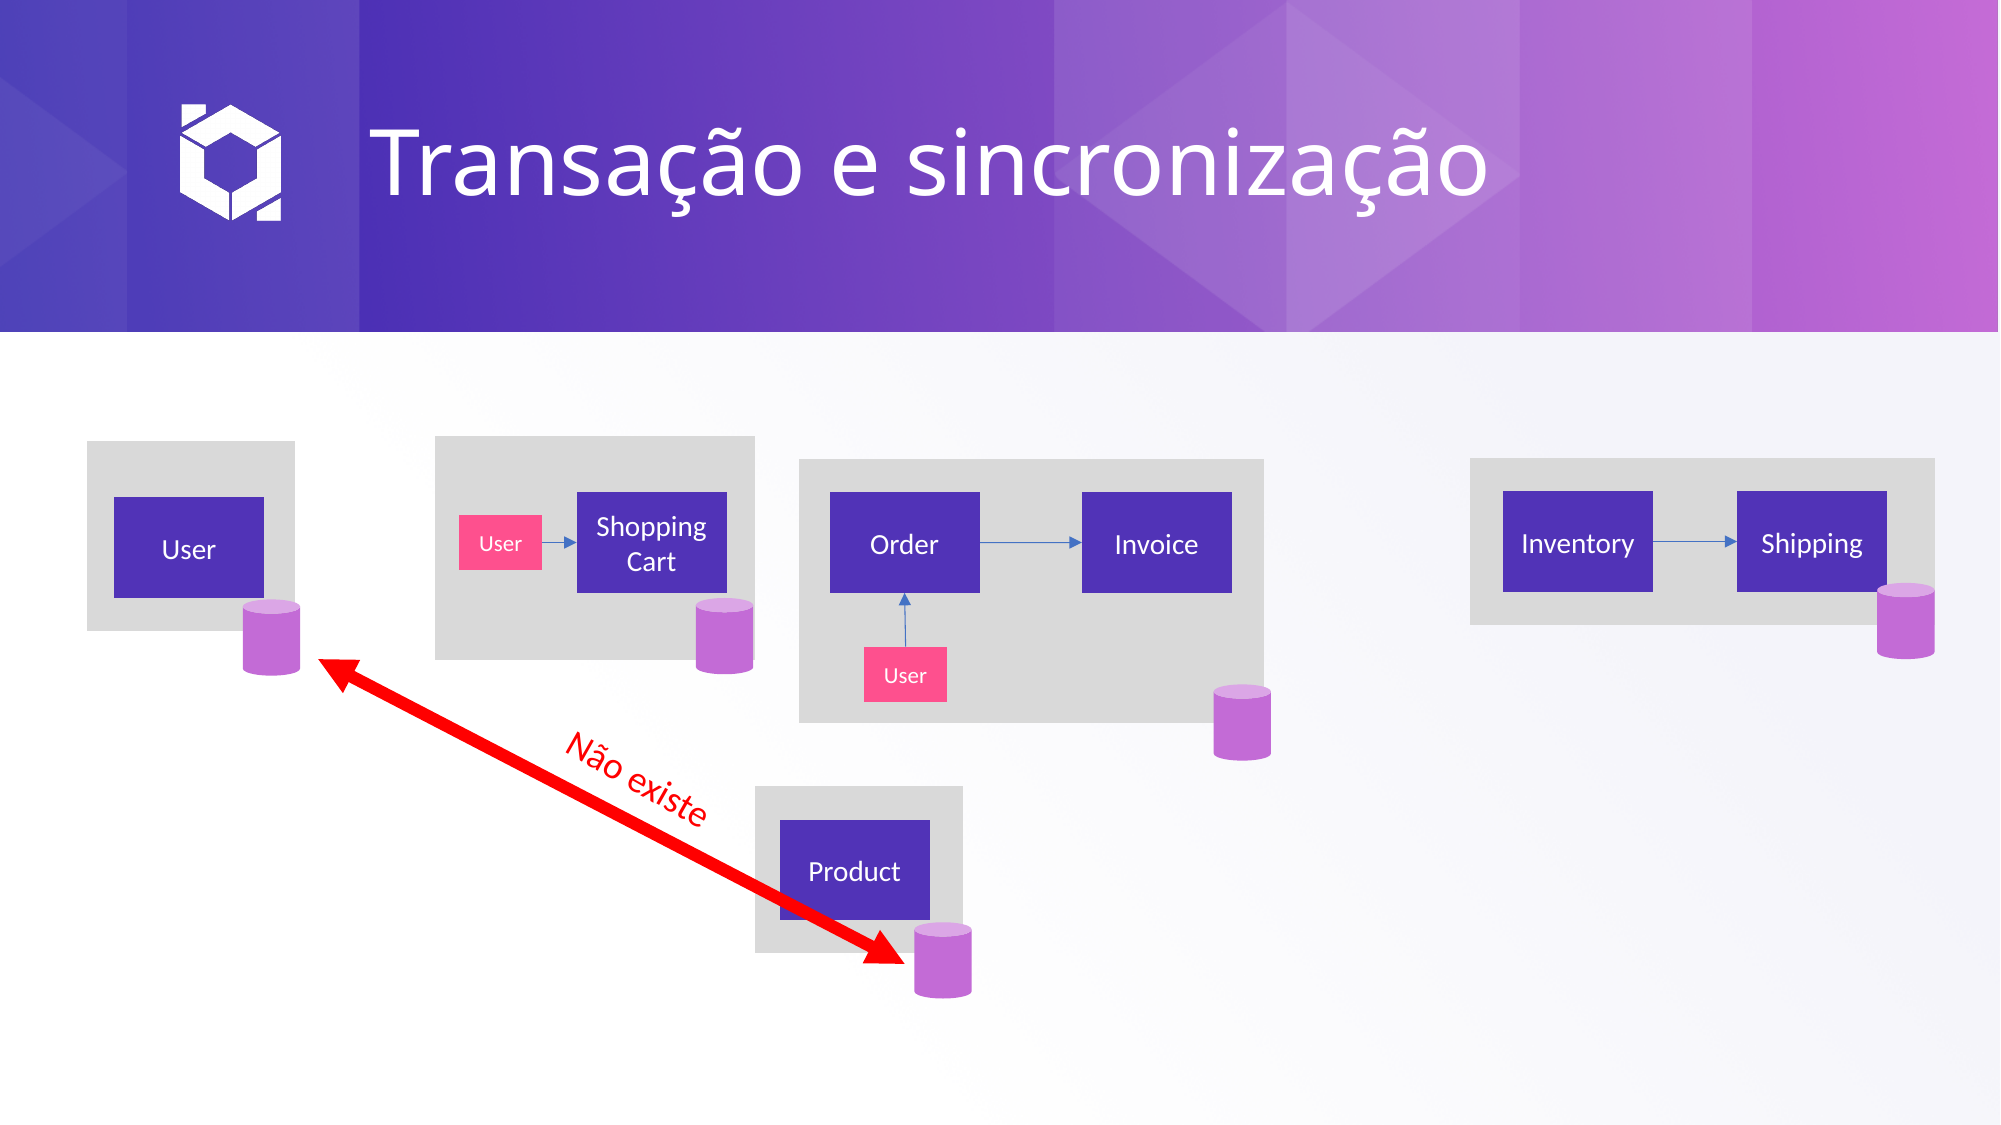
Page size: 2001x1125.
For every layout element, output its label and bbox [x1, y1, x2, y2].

text_box [318, 659, 905, 964]
list [0, 332, 2000, 1125]
picture [0, 0, 2000, 332]
